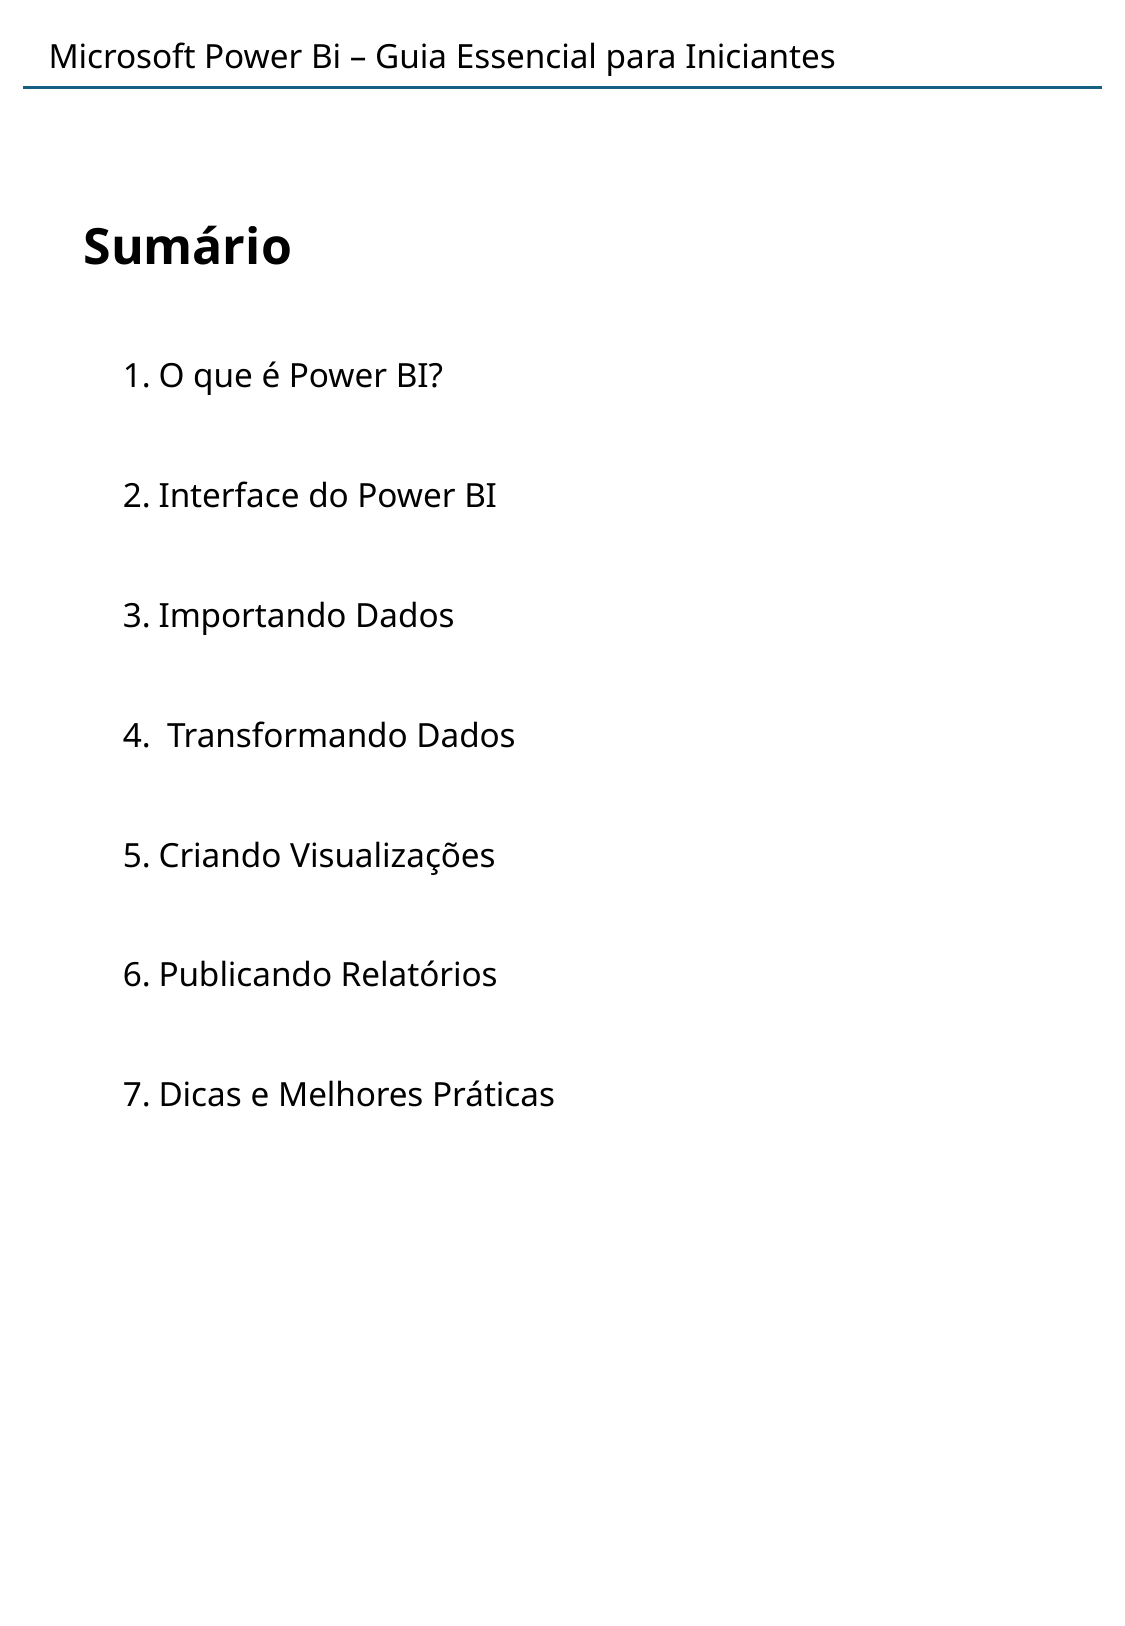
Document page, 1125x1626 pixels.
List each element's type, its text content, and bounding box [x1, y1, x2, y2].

text_box Sumário O que é Power BI? Interface do Power BI Importando Dados Transformando Dados Criando Visualizações Publicando Relatórios Dicas e Melhores Práticas [68, 89, 825, 1121]
title Microsoft Power Bi – Guia Essencial para Iniciantes [33, 28, 1004, 86]
